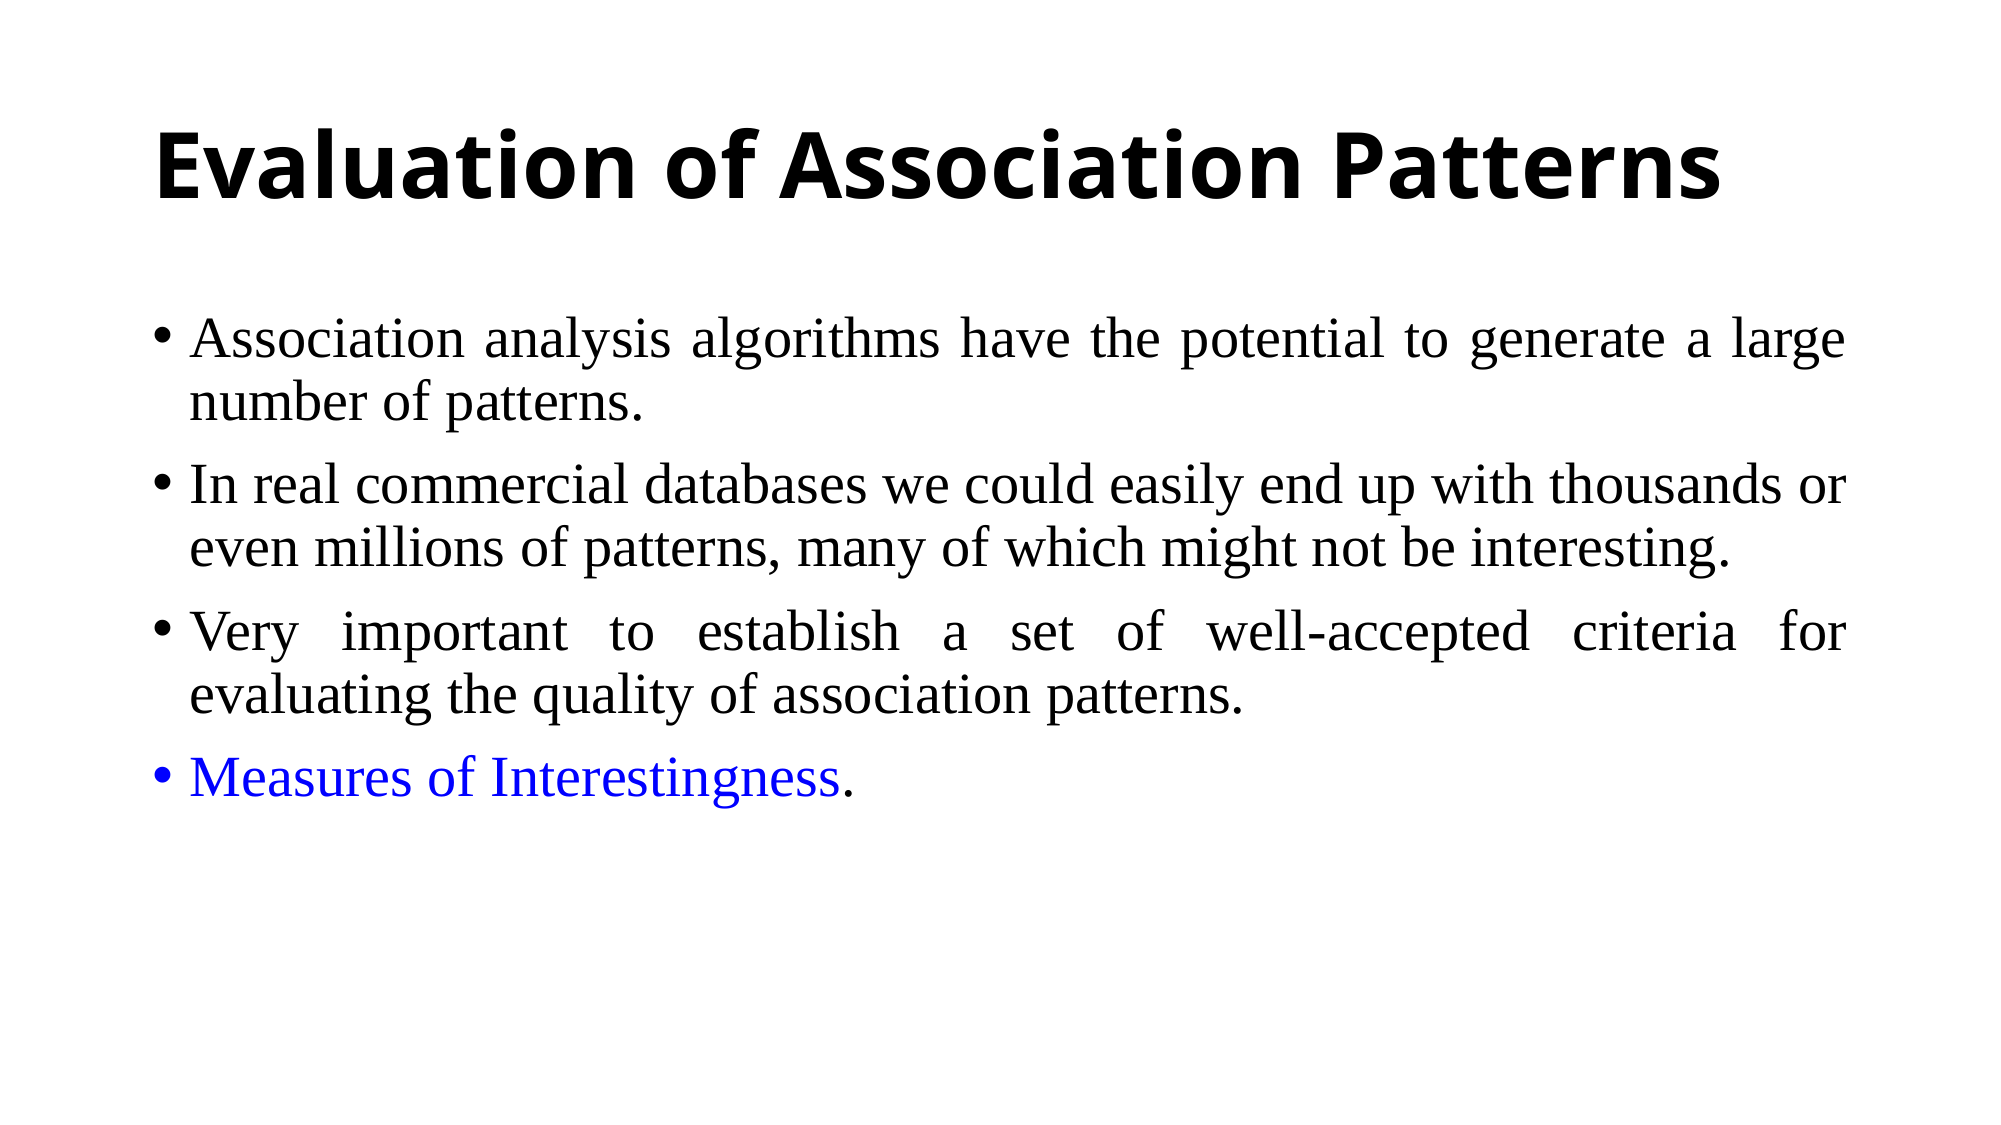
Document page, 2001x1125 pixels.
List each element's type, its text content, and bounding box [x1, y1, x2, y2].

title Evaluation of Association Patterns [137, 59, 1863, 278]
list Association analysis algorithms have the potential to generate a large number of patterns. In real commercial databases we could easily end up with thousands or even millions of patterns, many of which might not be interesting. Very important to establish a set of well­-accepted criteria for evaluating the quality of association patterns. Measures of Interestingness. [137, 299, 1863, 1014]
